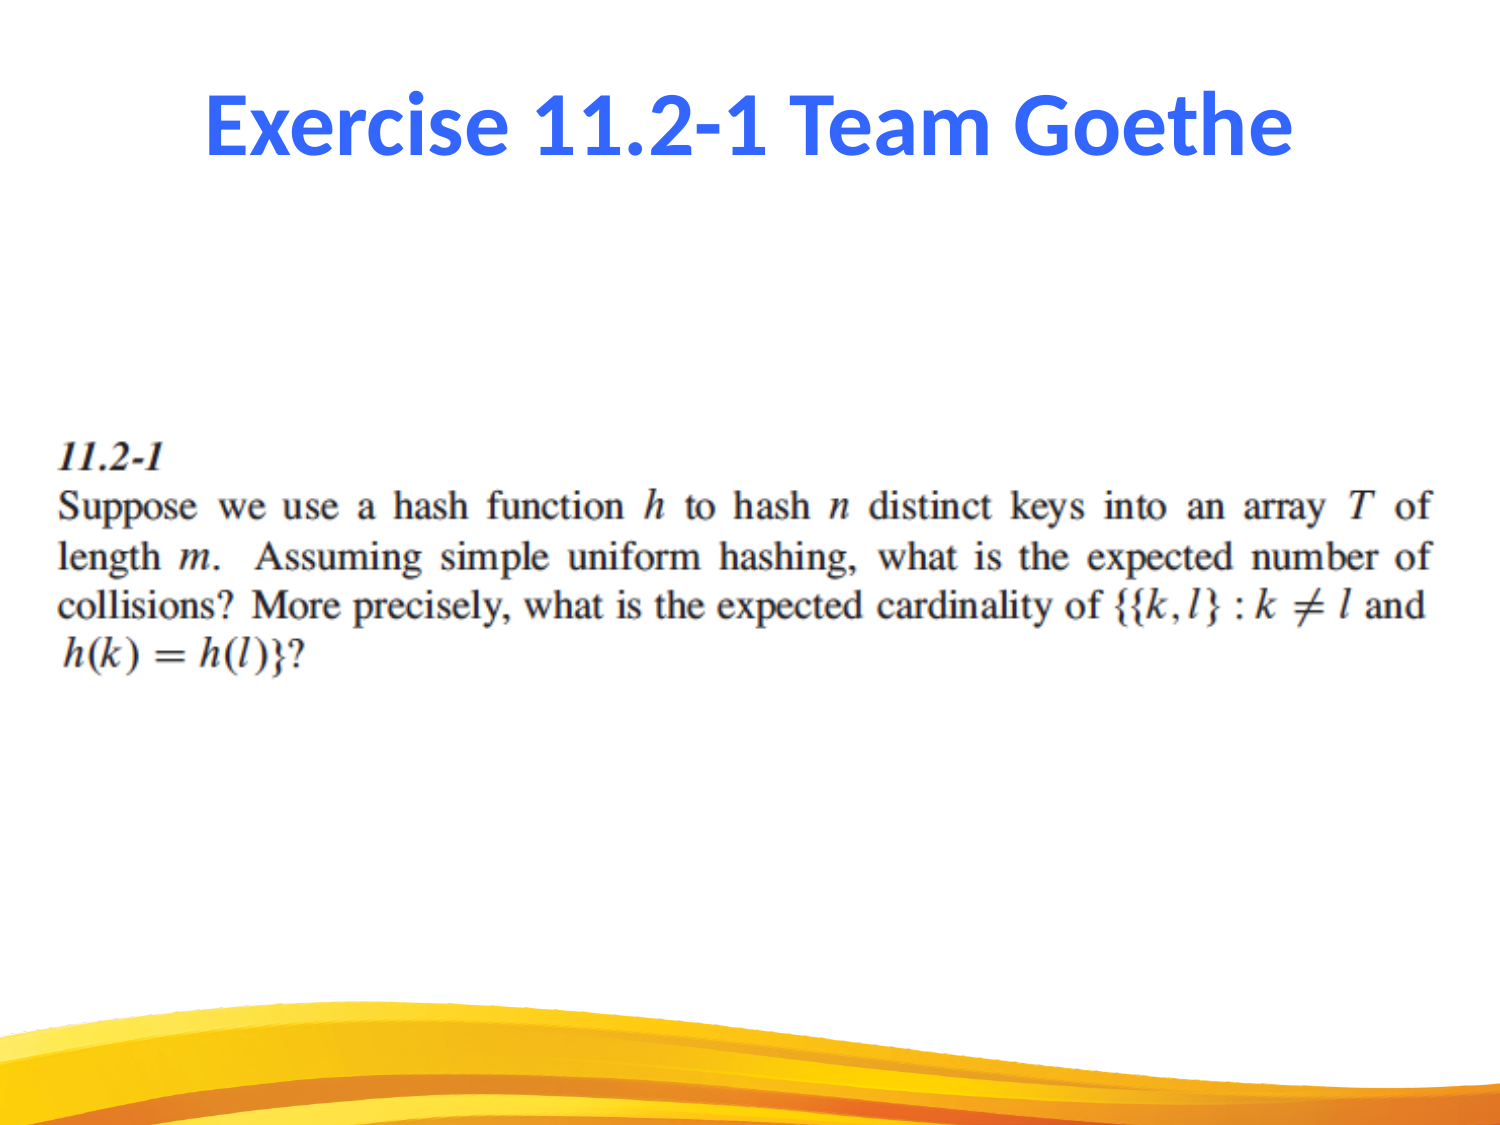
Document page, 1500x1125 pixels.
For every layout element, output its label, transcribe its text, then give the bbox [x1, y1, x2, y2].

picture [0, 1001, 1500, 1125]
title Exercise 11.2-1 Team Goethe [75, 0, 1425, 238]
picture [48, 424, 1452, 701]
slide_number 10 [1074, 1042, 1425, 1103]
